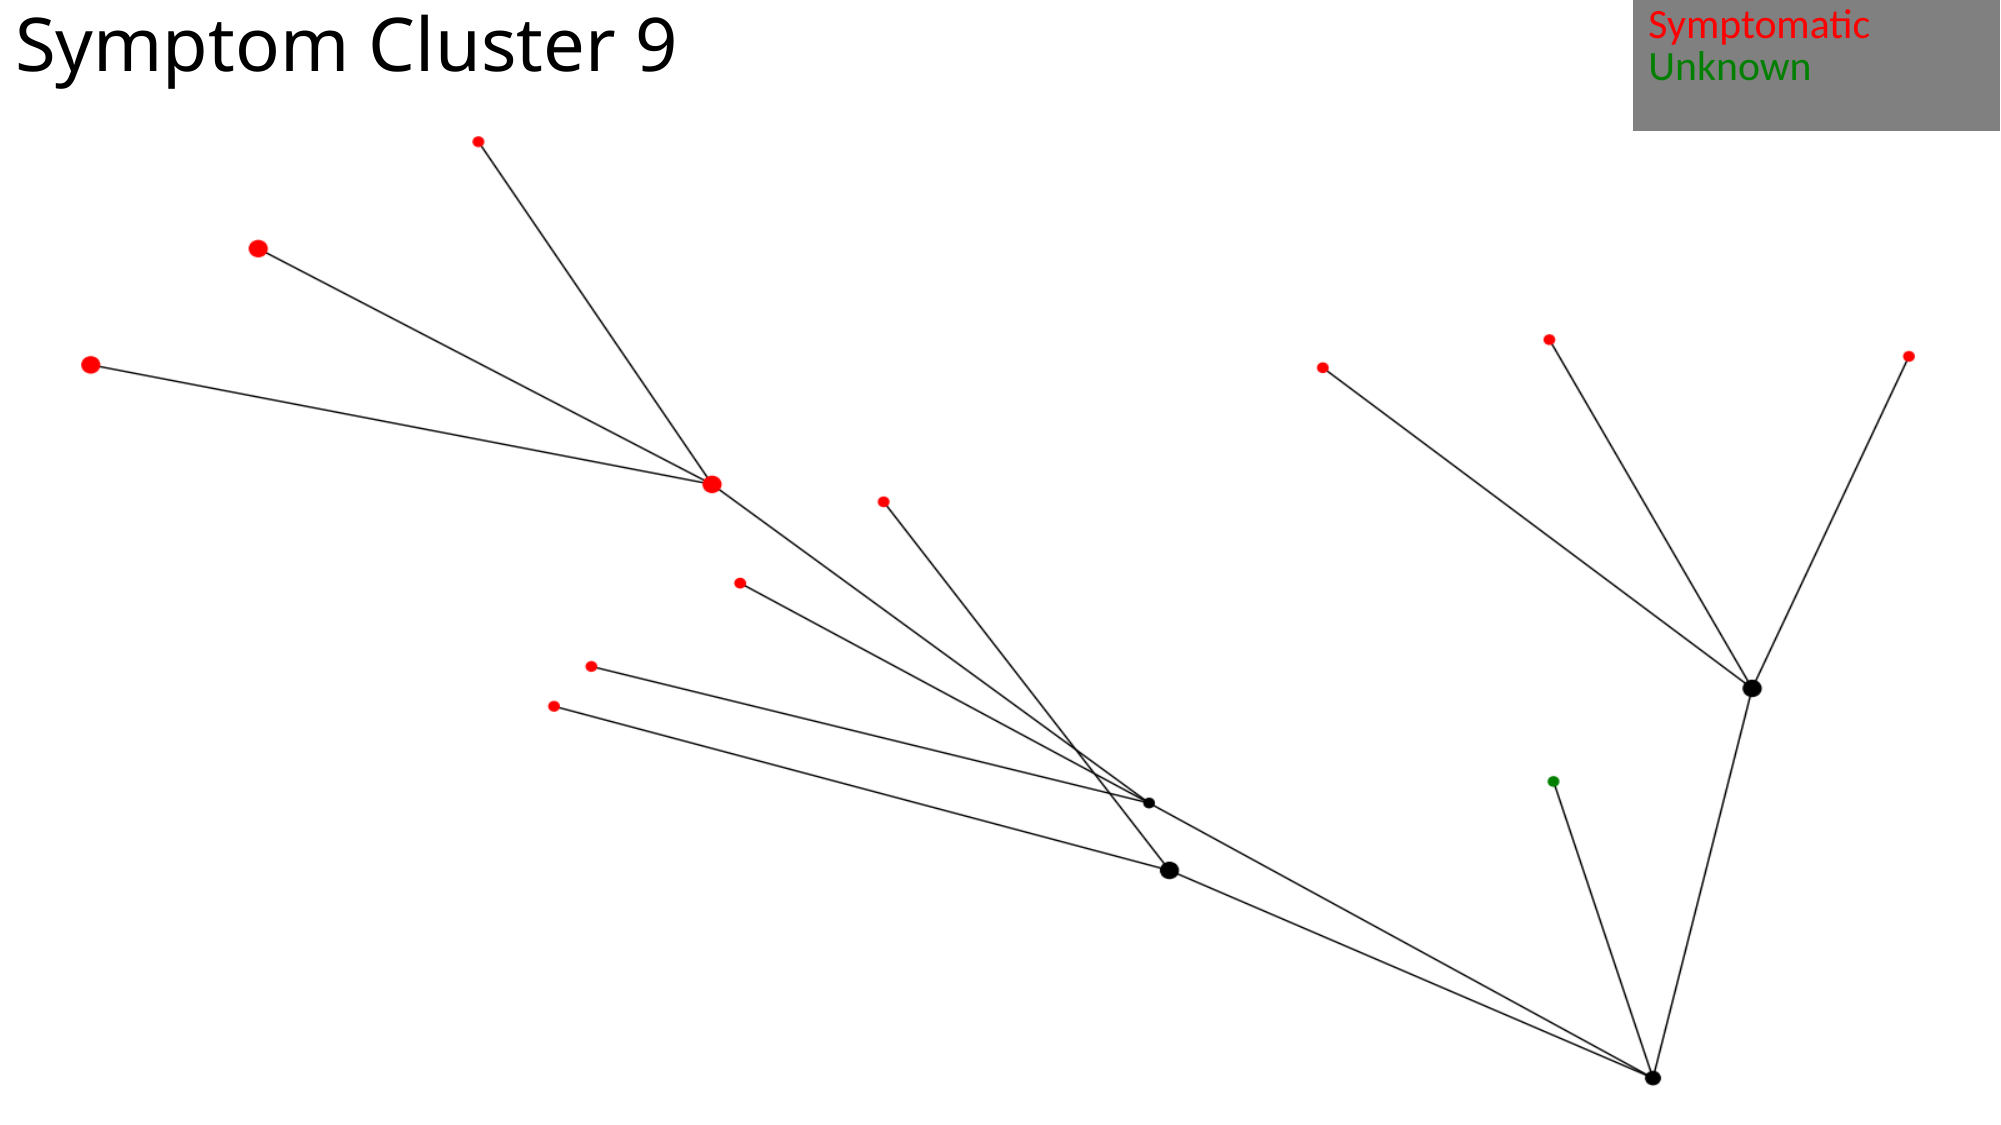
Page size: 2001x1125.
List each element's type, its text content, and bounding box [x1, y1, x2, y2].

title Symptom Cluster 9 [0, 0, 1633, 95]
table_header Symptomatic Unknown [1633, 0, 2000, 95]
picture [0, 95, 2000, 1125]
